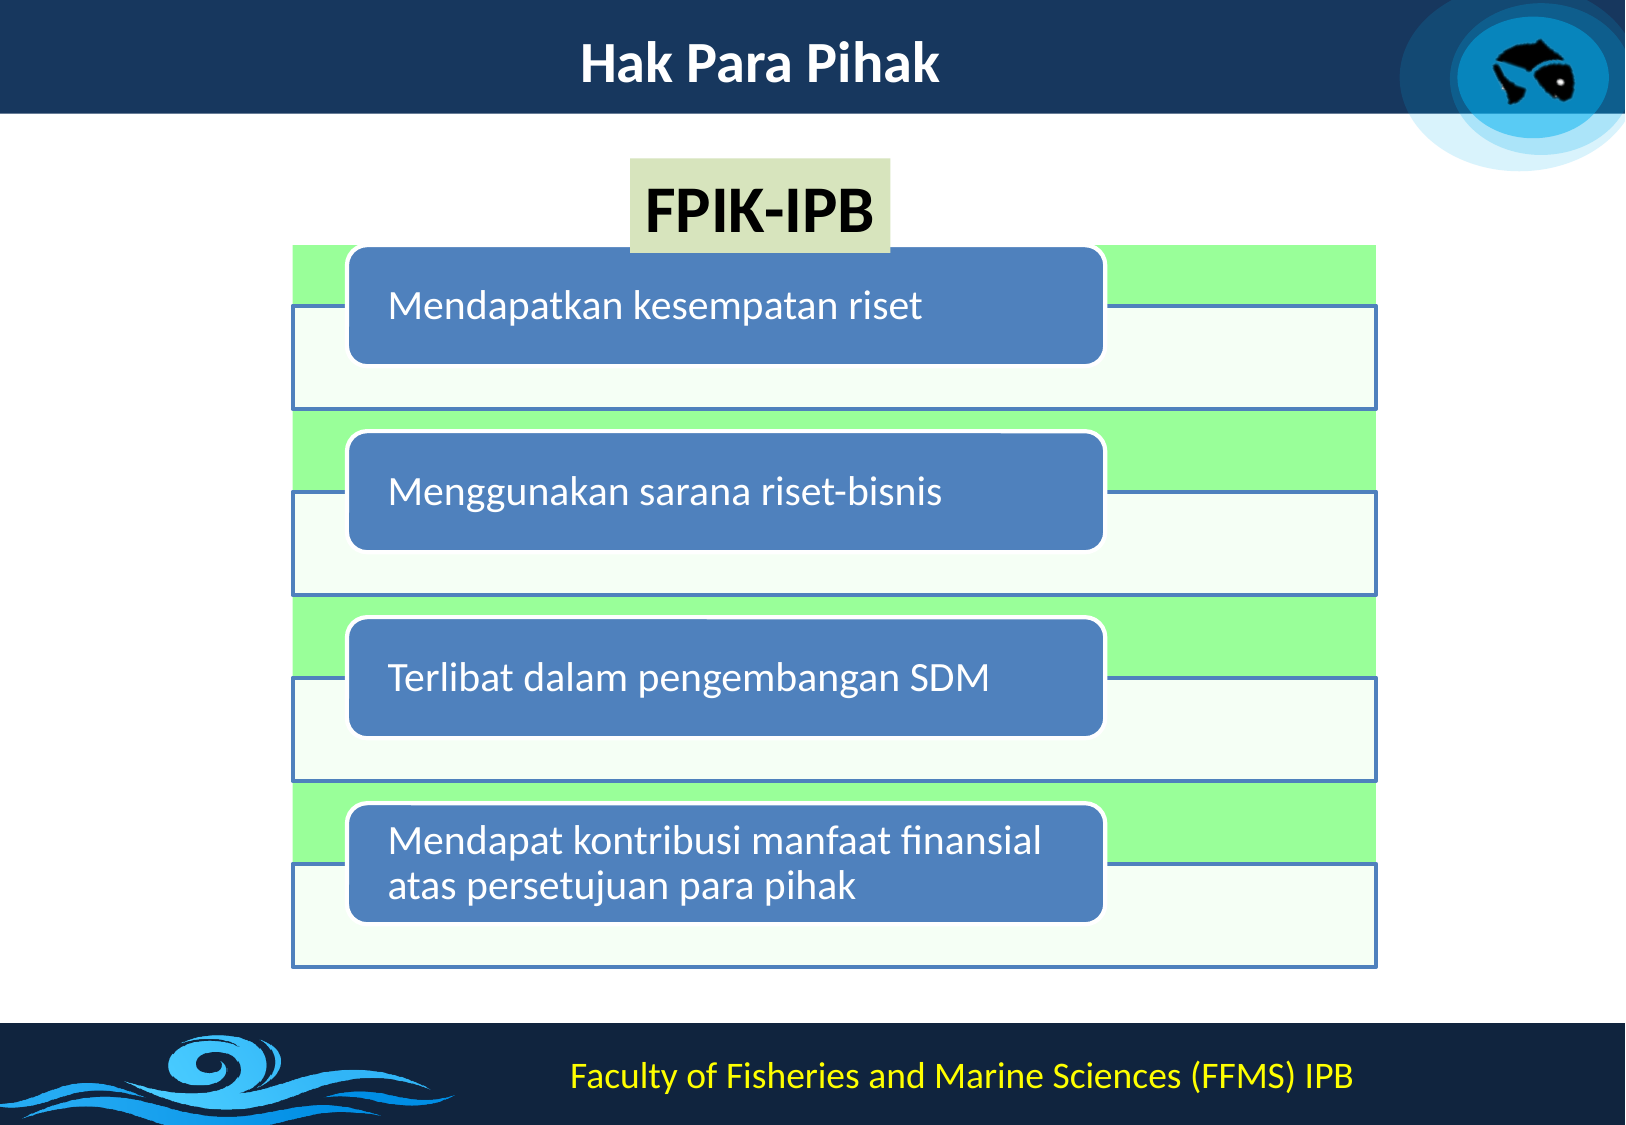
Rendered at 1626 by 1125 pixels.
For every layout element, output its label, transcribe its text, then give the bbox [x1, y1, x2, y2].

text_box FPIK-IPB [630, 158, 891, 243]
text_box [1399, 0, 1625, 172]
text_box [0, 0, 1394, 116]
text_box Hak Para Pihak [565, 16, 956, 102]
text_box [292, 244, 1377, 968]
picture [0, 1022, 468, 1125]
text_box Faculty of Fisheries and Marine Sciences (FFMS) IPB [465, 1021, 1625, 1125]
